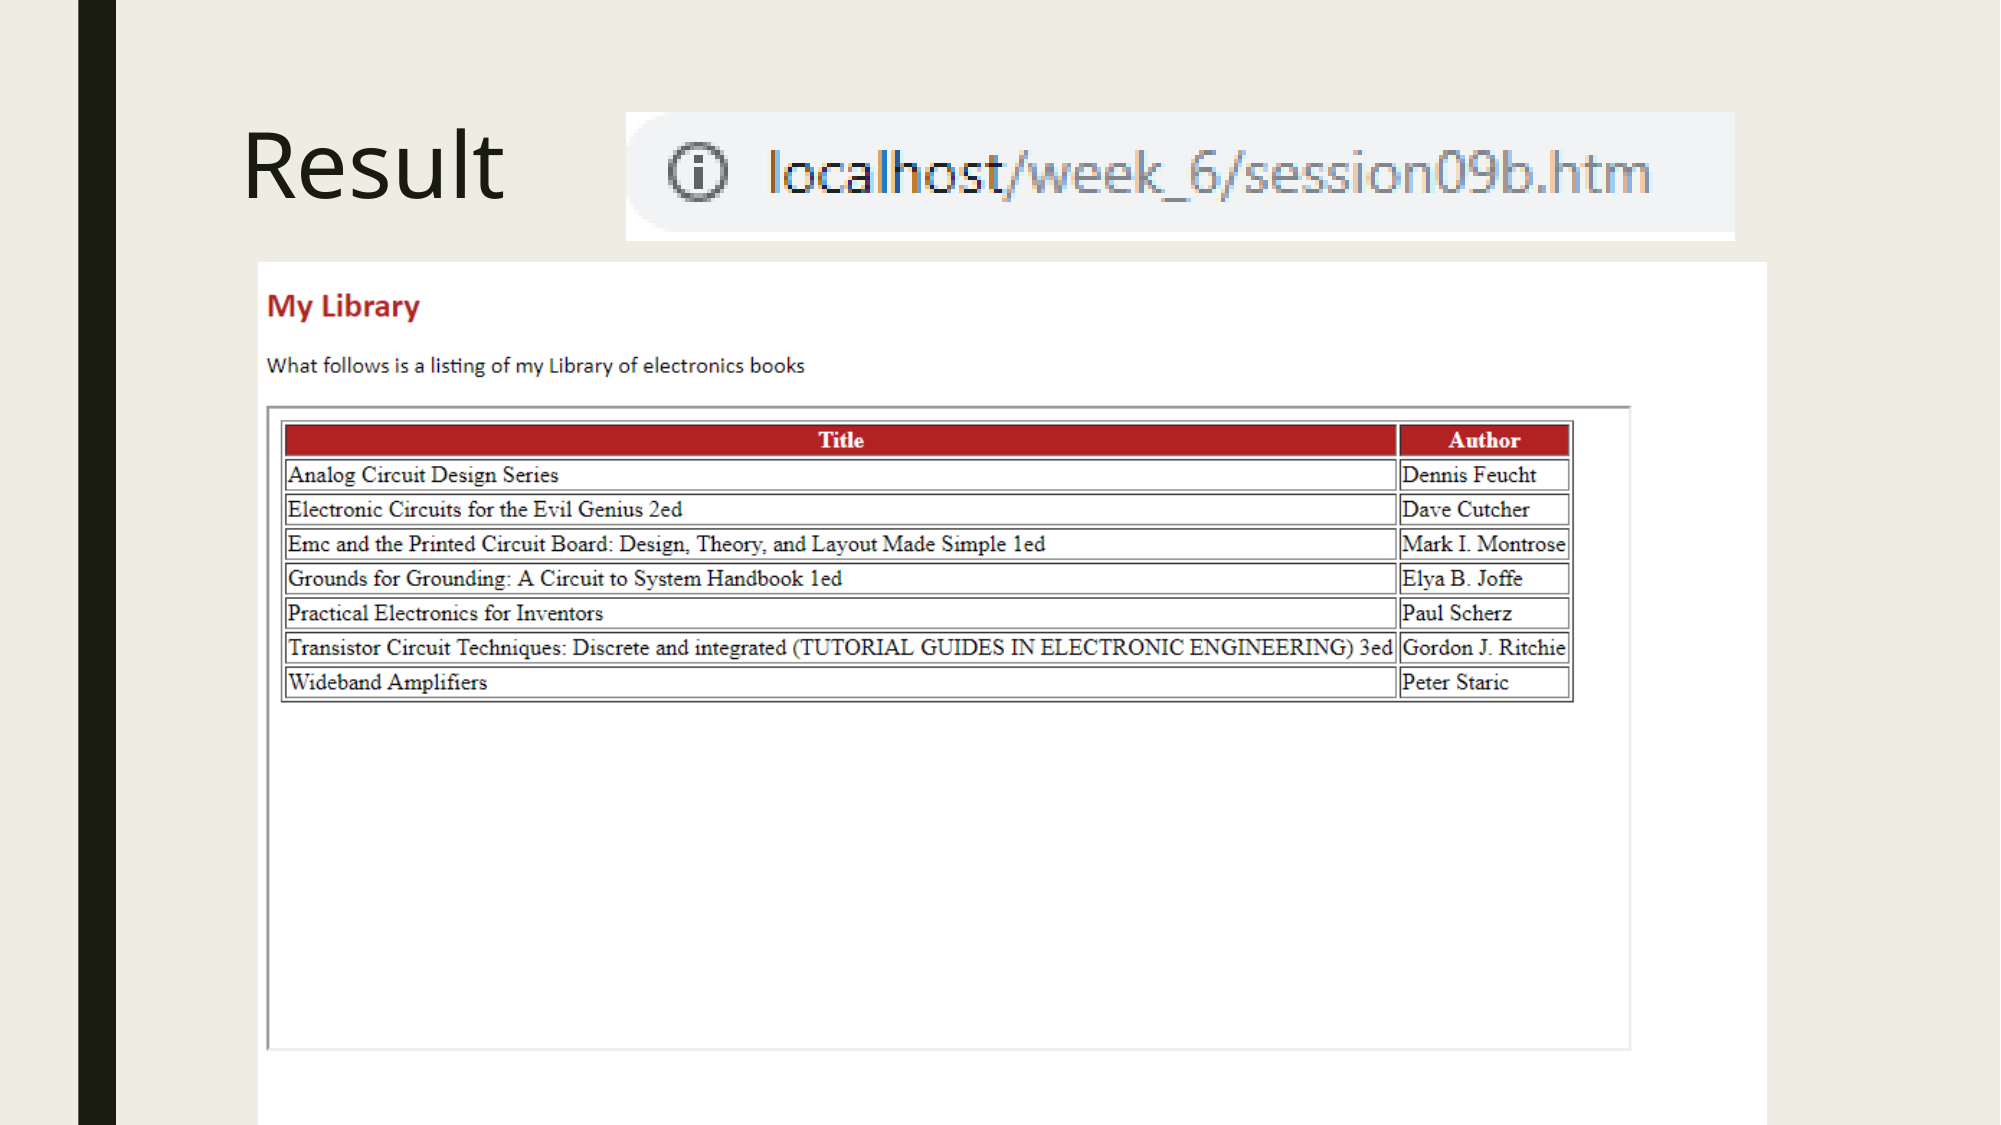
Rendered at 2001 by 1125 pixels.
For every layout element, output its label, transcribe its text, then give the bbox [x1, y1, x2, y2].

picture [626, 112, 1735, 241]
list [258, 262, 1767, 1125]
title Result [225, 112, 1800, 357]
